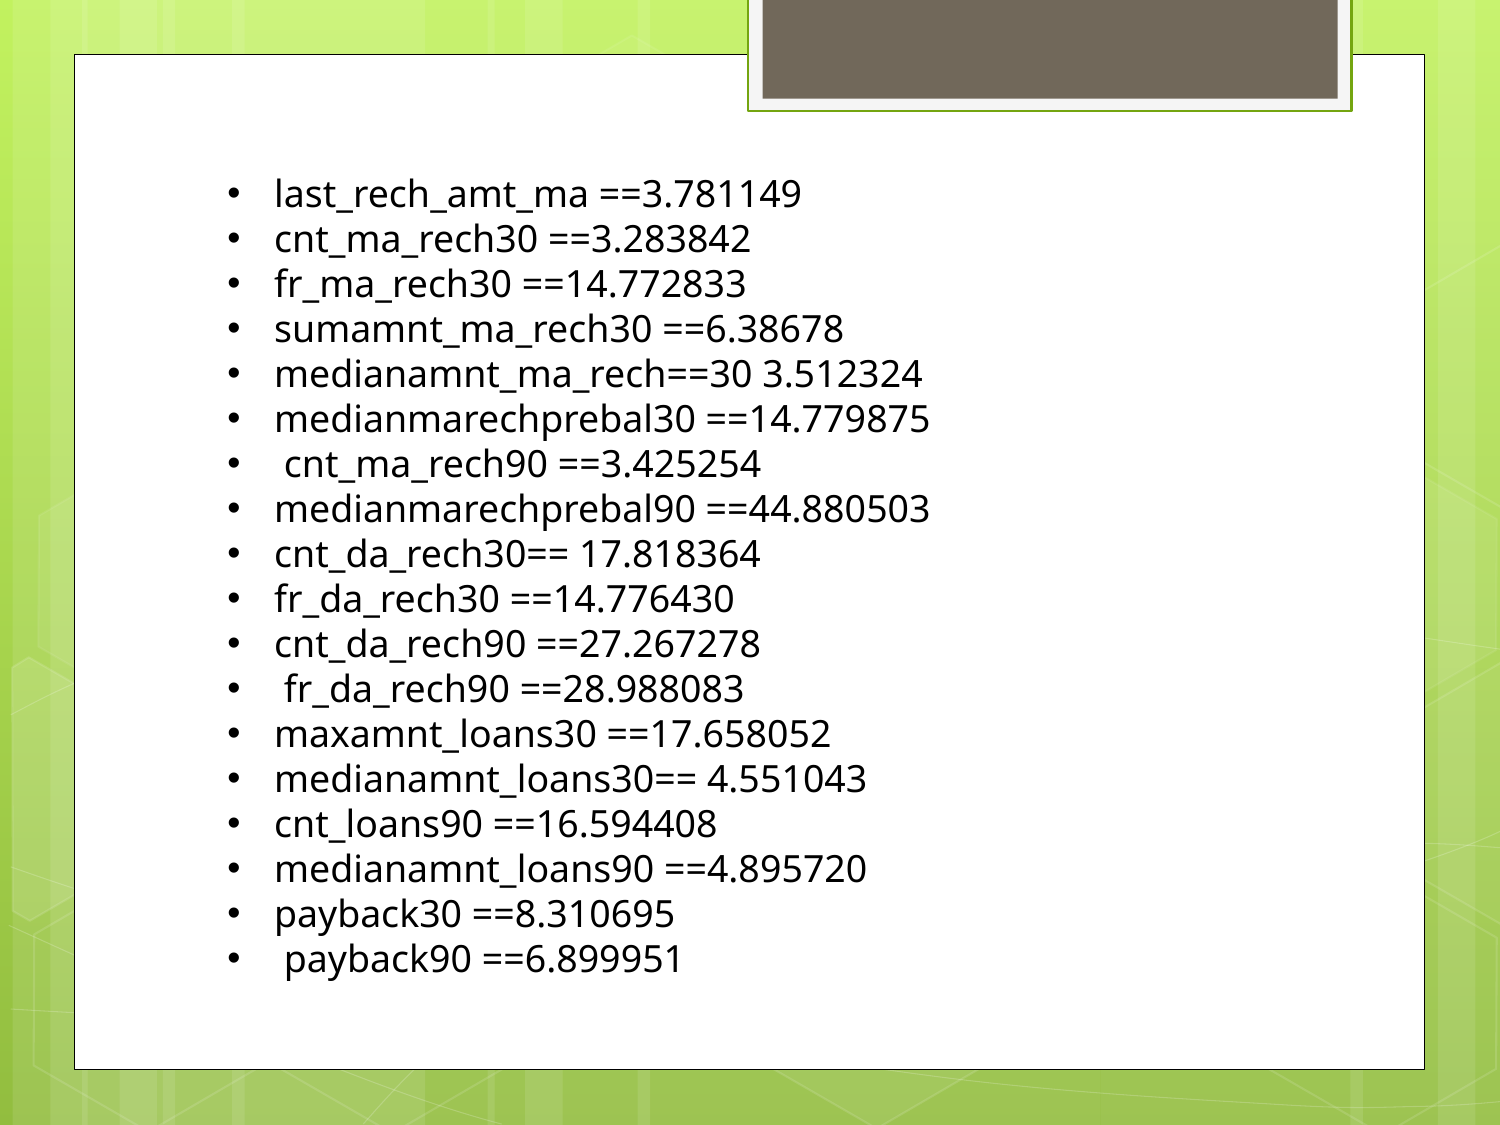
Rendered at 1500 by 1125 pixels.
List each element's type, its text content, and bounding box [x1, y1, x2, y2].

text_box last_rech_amt_ma ==3.781149 cnt_ma_rech30 ==3.283842 fr_ma_rech30 ==14.772833 sumamnt_ma_rech30 ==6.38678 medianamnt_ma_rech==30 3.512324 medianmarechprebal30 ==14.779875 cnt_ma_rech90 ==3.425254 medianmarechprebal90 ==44.880503 cnt_da_rech30== 17.818364 fr_da_rech30 ==14.776430 cnt_da_rech90 ==27.267278 fr_da_rech90 ==28.988083 maxamnt_loans30 ==17.658052 medianamnt_loans30== 4.551043 cnt_loans90 ==16.594408 medianamnt_loans90 ==4.895720 payback30 ==8.310695 payback90 ==6.899951 [212, 162, 1225, 1078]
